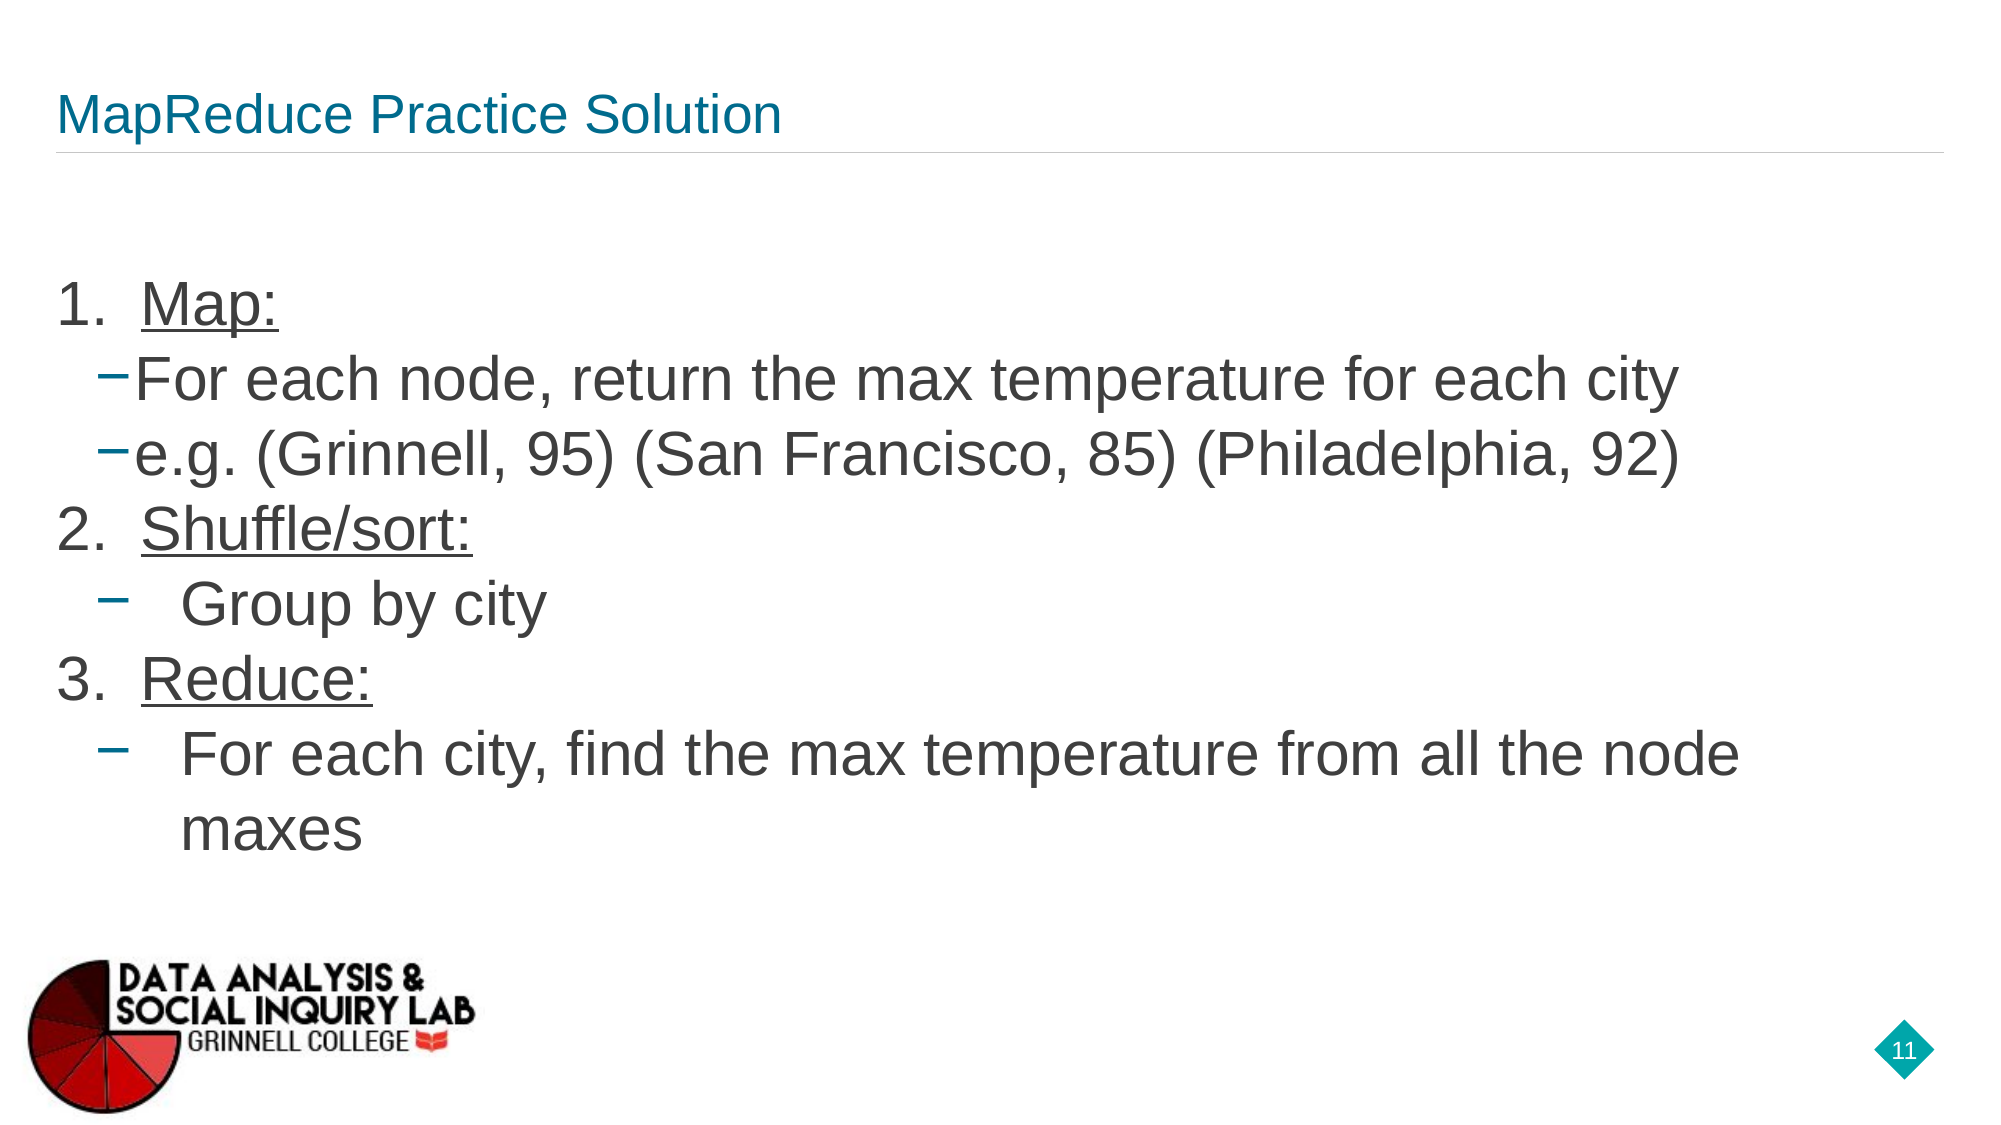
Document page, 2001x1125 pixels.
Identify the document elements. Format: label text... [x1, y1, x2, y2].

picture [0, 954, 530, 1125]
list Map: For each node, return the max temperature for each city e.g. (Grinnell, 95) (San Francisco, 85) (Philadelphia, 92) Shuffle/sort: Group by city Reduce: For each city, find the max temperature from all the node maxes [56, 263, 1944, 988]
title MapReduce Practice Solution [56, 58, 1944, 146]
